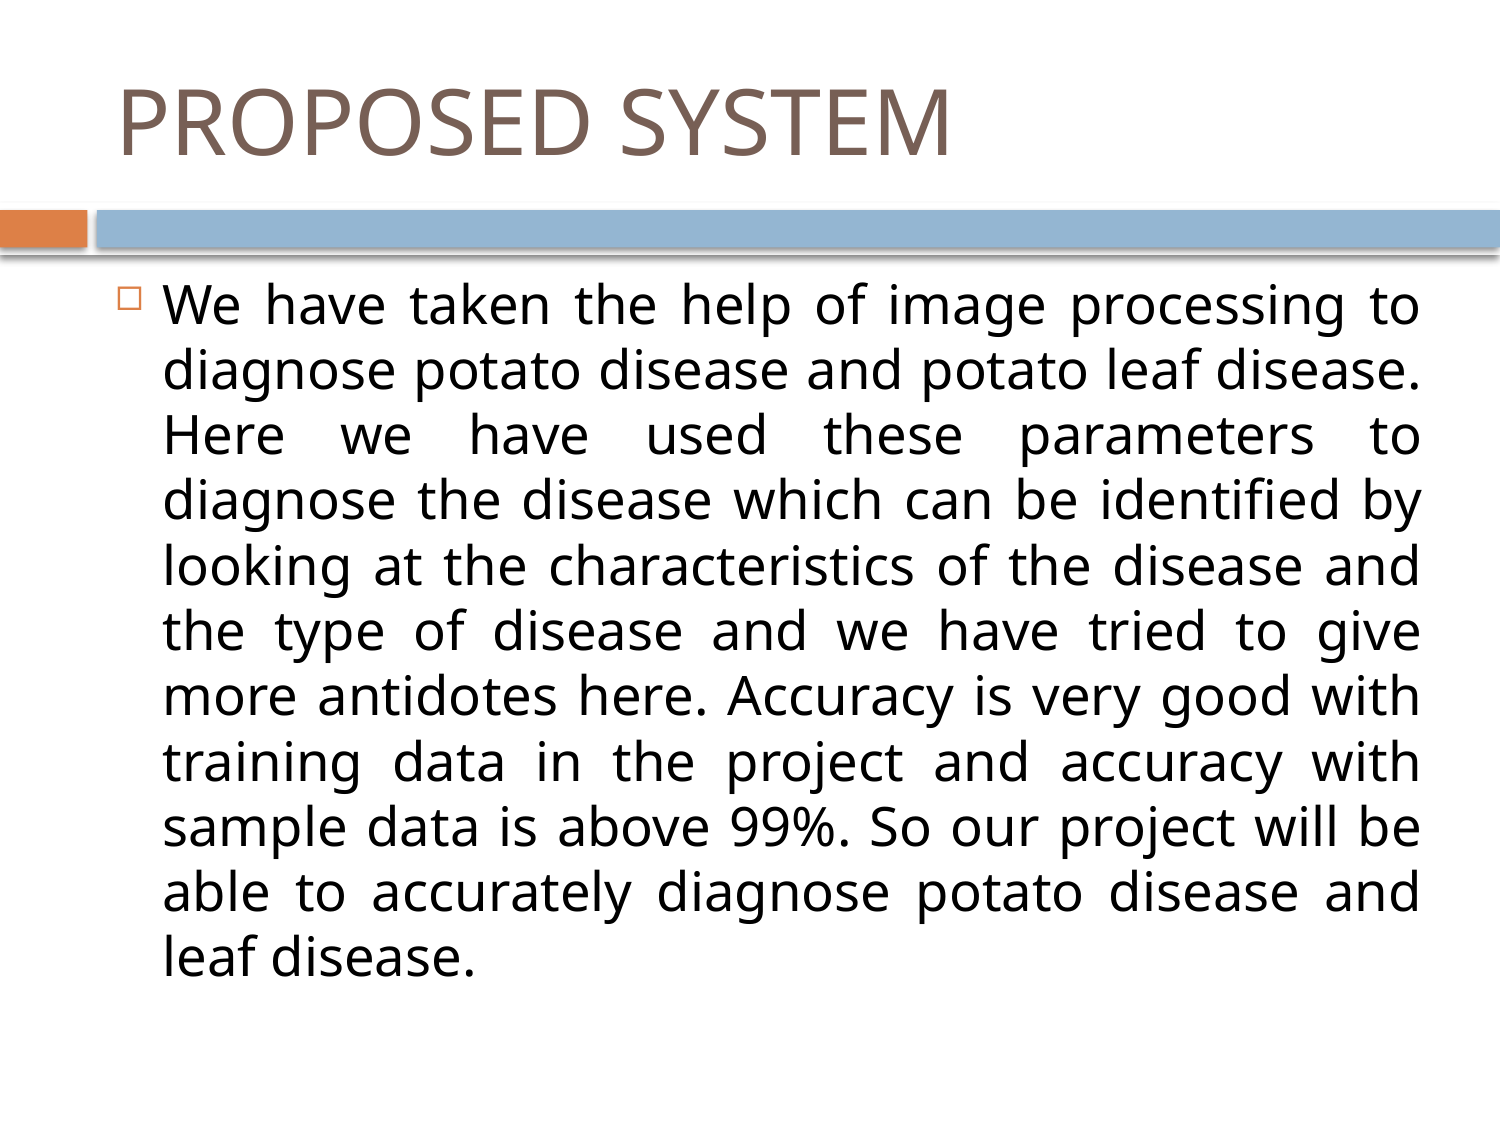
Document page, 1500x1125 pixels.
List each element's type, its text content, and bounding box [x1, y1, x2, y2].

title PROPOSED SYSTEM [100, 37, 1438, 200]
list We have taken the help of image processing to diagnose potato disease and potato leaf disease. Here we have used these parameters to diagnose the disease which can be identified by looking at the characteristics of the disease and the type of disease and we have tried to give more antidotes here. Accuracy is very good with training data in the project and accuracy with sample data is above 99%. So our project will be able to accurately diagnose potato disease and leaf disease. [100, 262, 1438, 1000]
